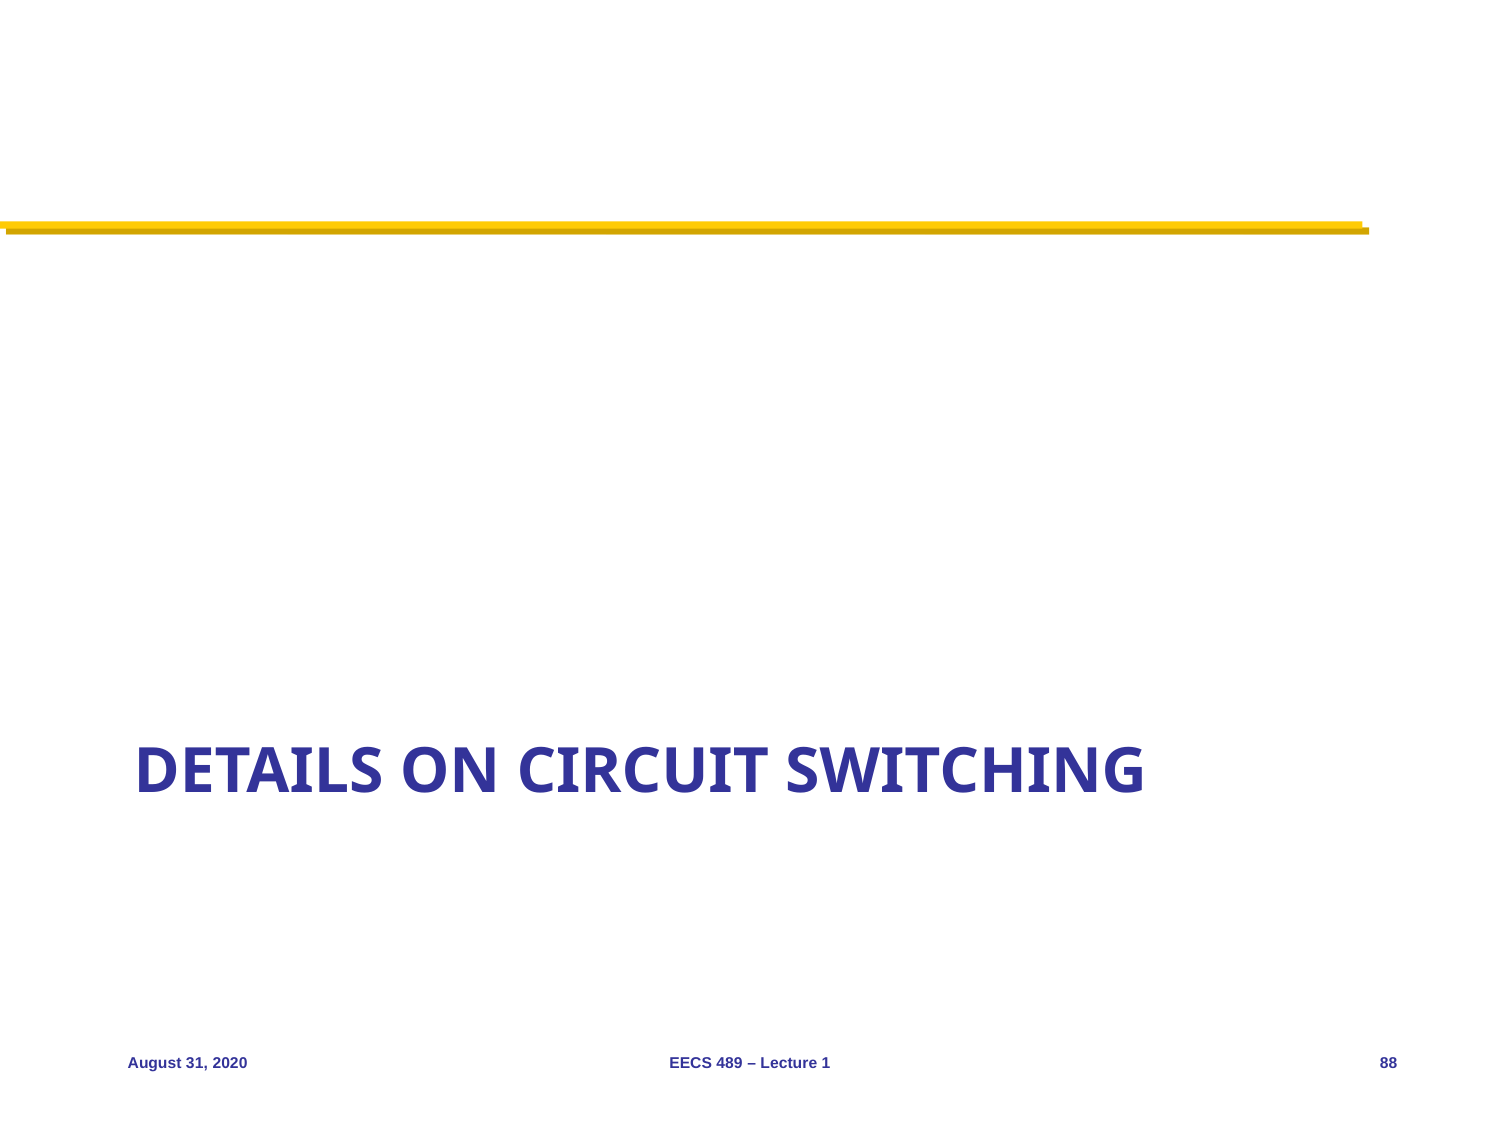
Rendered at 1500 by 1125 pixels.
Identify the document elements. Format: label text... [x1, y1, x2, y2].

footer EECS 489 – Lecture 1 [512, 1024, 988, 1101]
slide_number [112, 1024, 426, 1101]
slide_number 88 [1312, 1024, 1413, 1101]
title Details on Circuit Switching [118, 722, 1394, 947]
